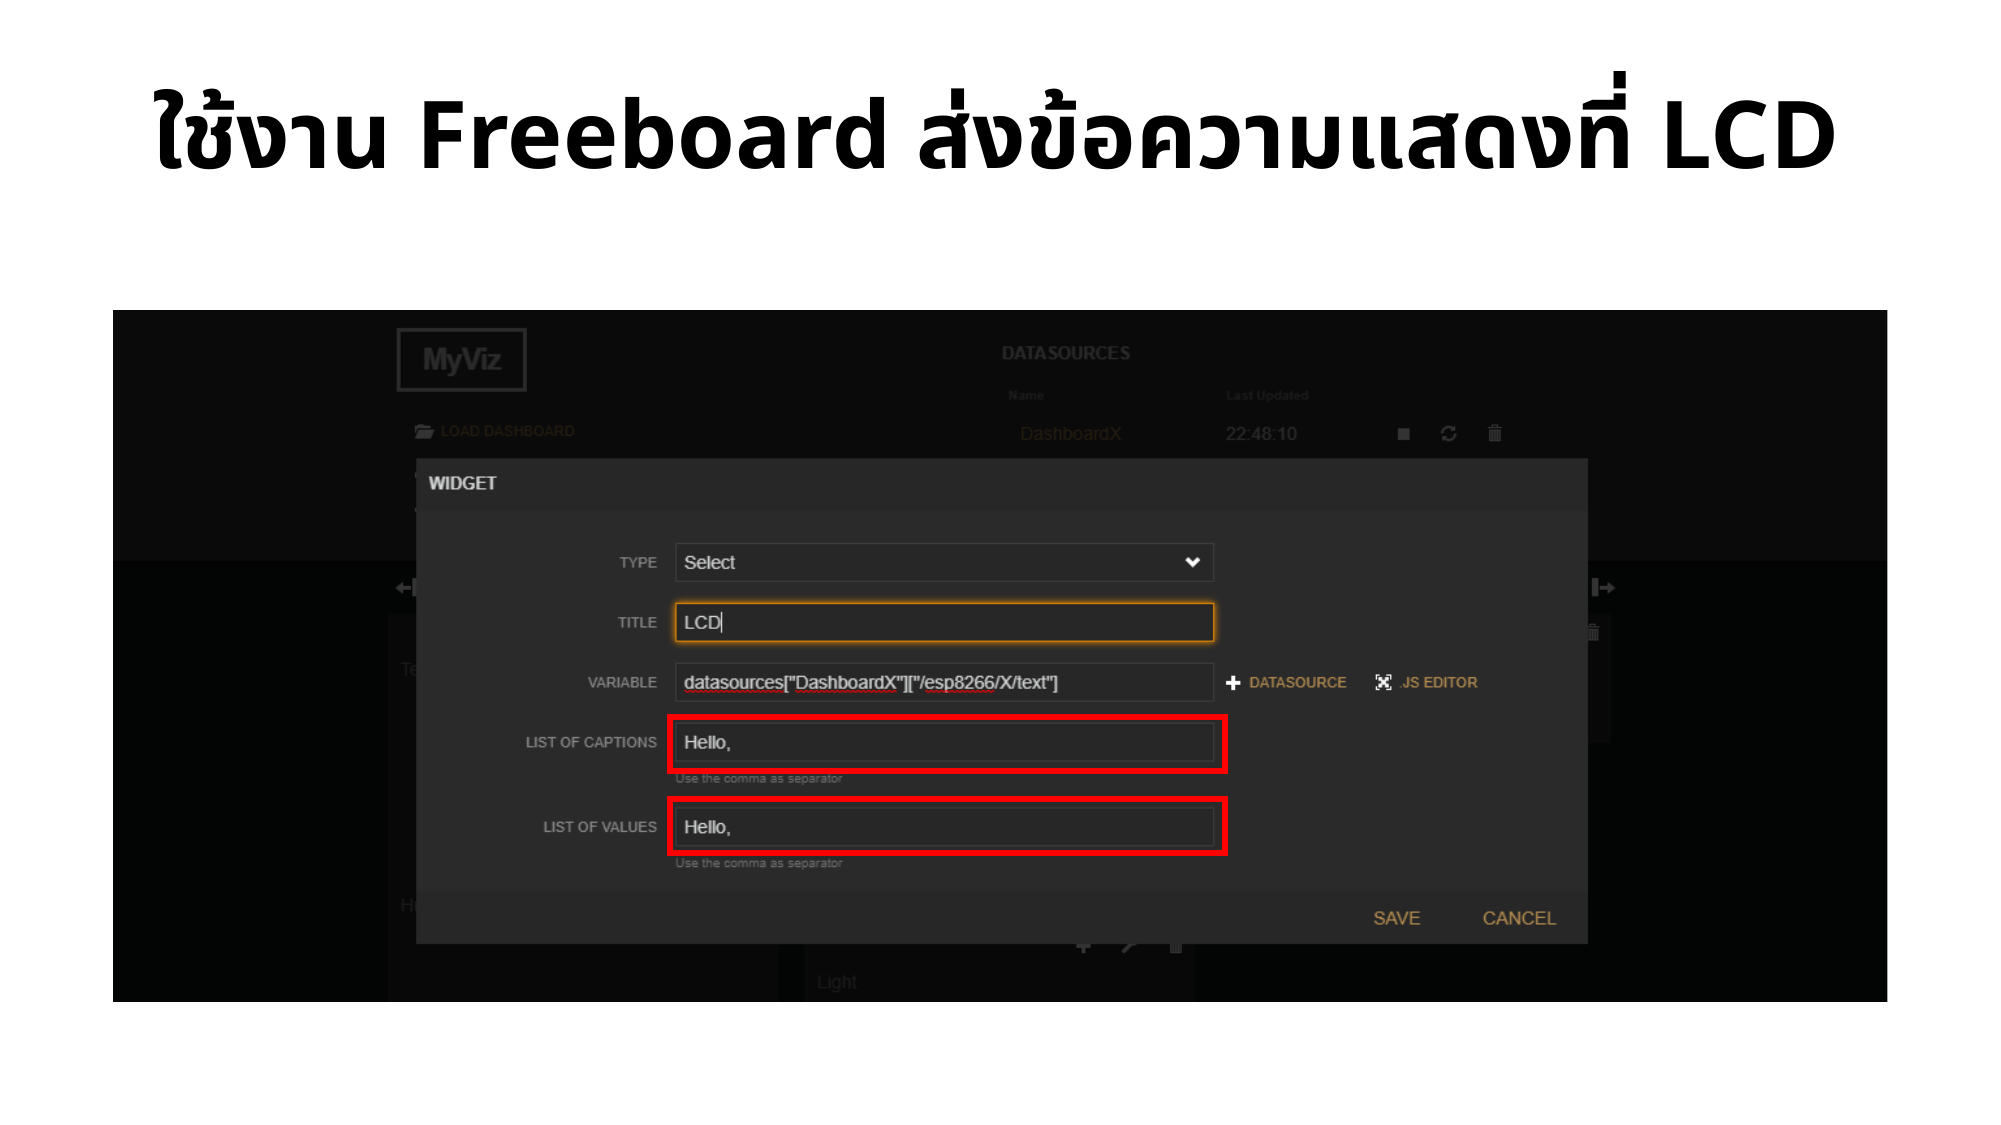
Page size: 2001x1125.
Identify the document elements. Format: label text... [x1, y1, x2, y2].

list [112, 310, 1888, 1003]
title ใช้งาน Freeboard ส่งข้อความแสดงที่ LCD [137, 29, 1863, 247]
